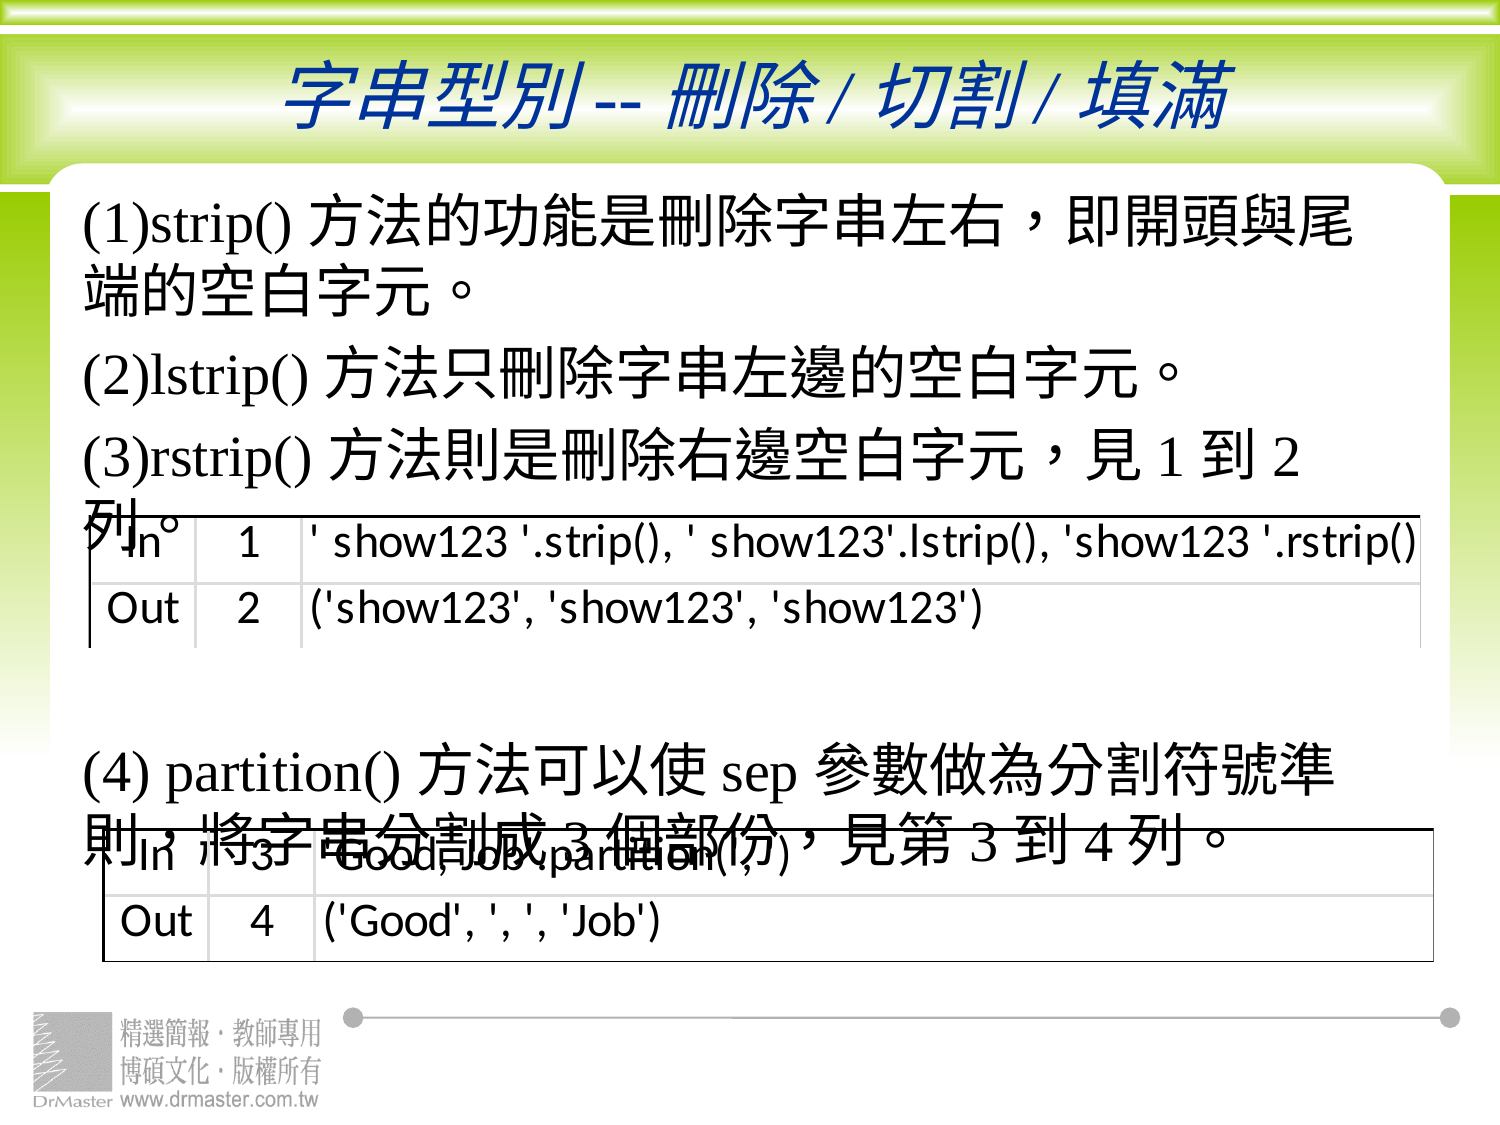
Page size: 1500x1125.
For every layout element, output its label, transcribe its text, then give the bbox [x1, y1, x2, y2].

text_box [88, 515, 1424, 652]
picture [33, 1012, 322, 1110]
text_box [101, 827, 1437, 965]
title 字串型別--刪除/切割/填滿 [112, 37, 1388, 150]
list (1)strip()方法的功能是刪除字串左右，即開頭與尾端的空白字元。 (2)lstrip()方法只刪除字串左邊的空白字元。 (3)rstrip()方法則是刪除右邊空白字元，見1到2列。 (4) partition()方法可以使sep參數做為分割符號準則，將字串分割成3個部份，見第3到4列。 [67, 176, 1418, 1008]
